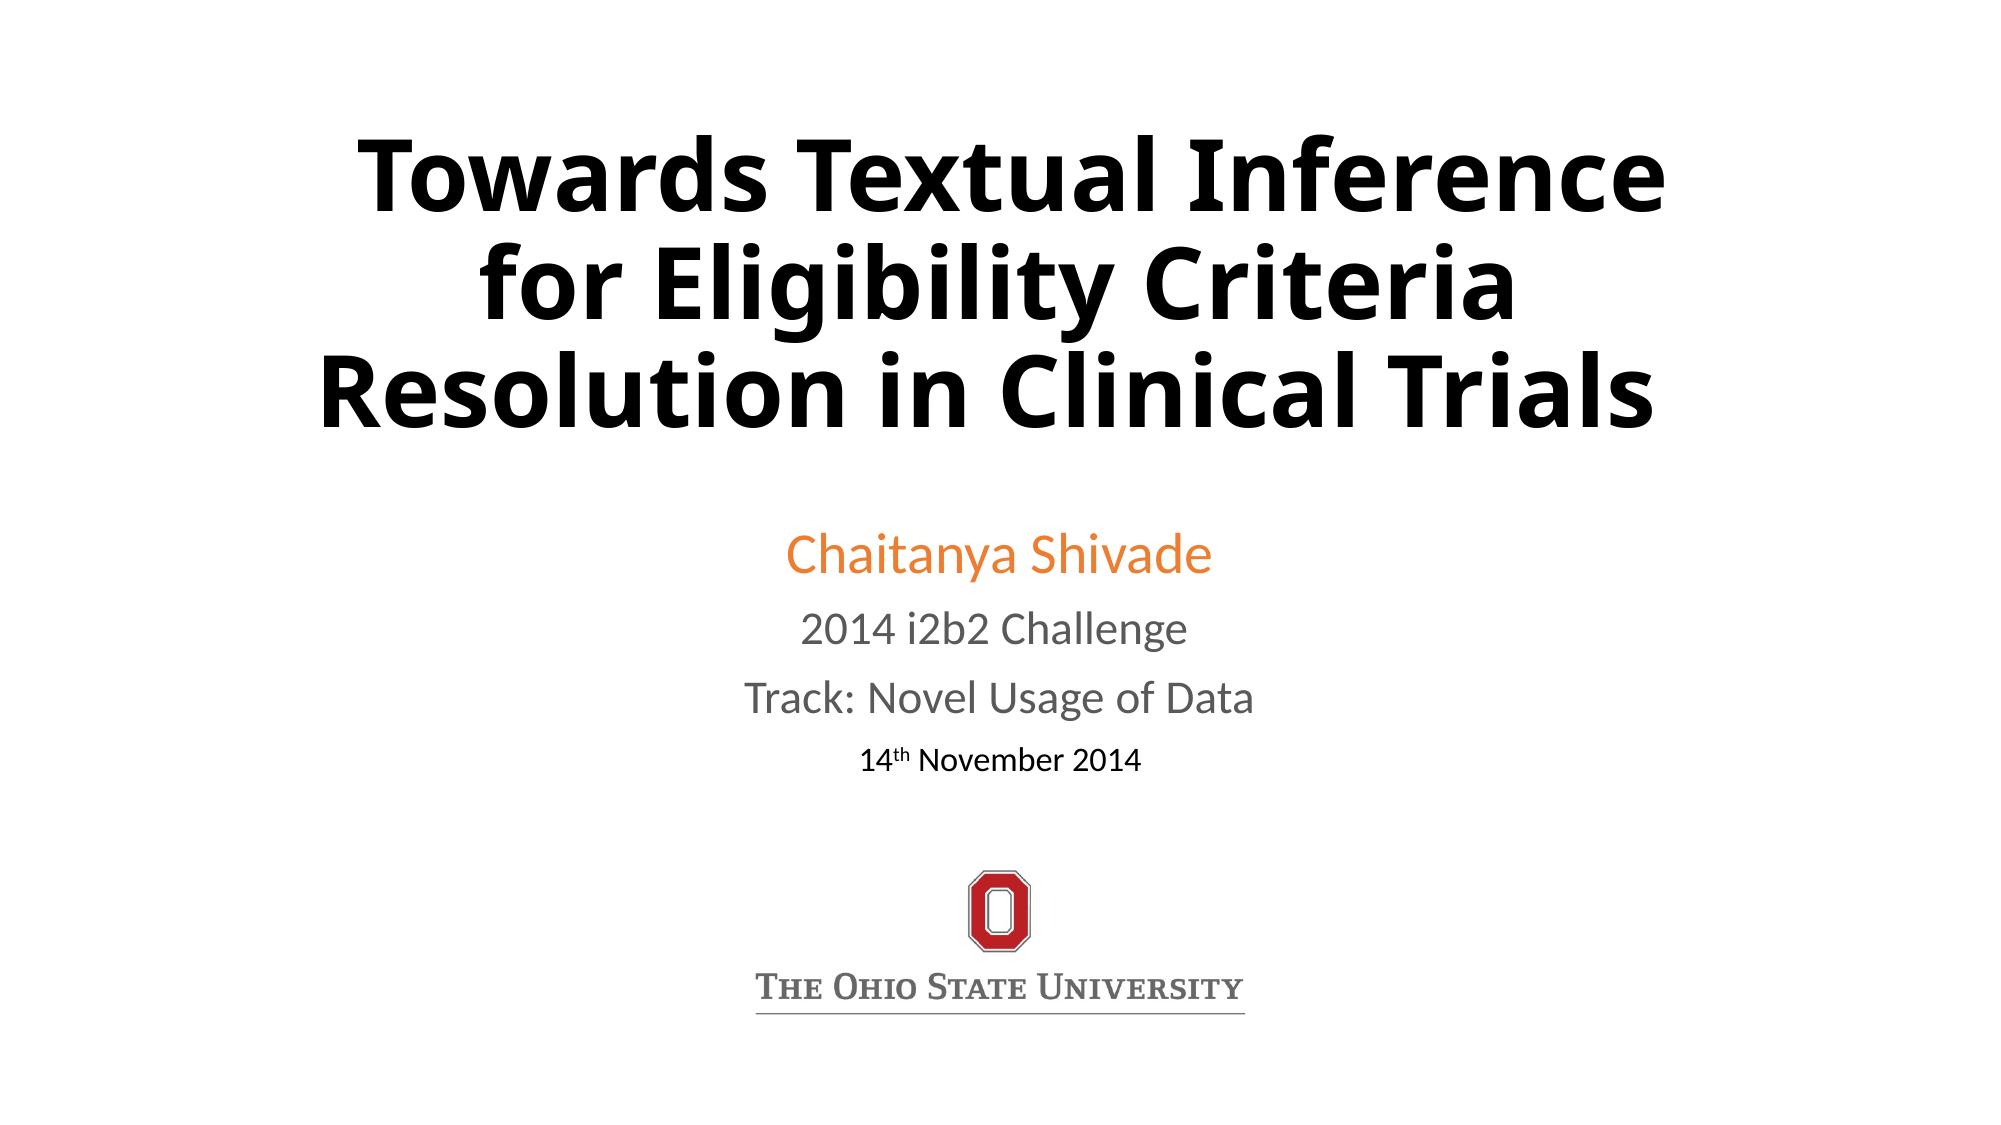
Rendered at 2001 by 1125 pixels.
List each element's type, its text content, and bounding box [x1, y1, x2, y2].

subtitle Chaitanya Shivade 2014 i2b2 Challenge Track: Novel Usage of Data 14th November 2014 [249, 515, 1750, 788]
picture [731, 844, 1269, 1040]
title Towards Textual Inference for Eligibility Criteria Resolution in Clinical Trials [249, 125, 1750, 457]
